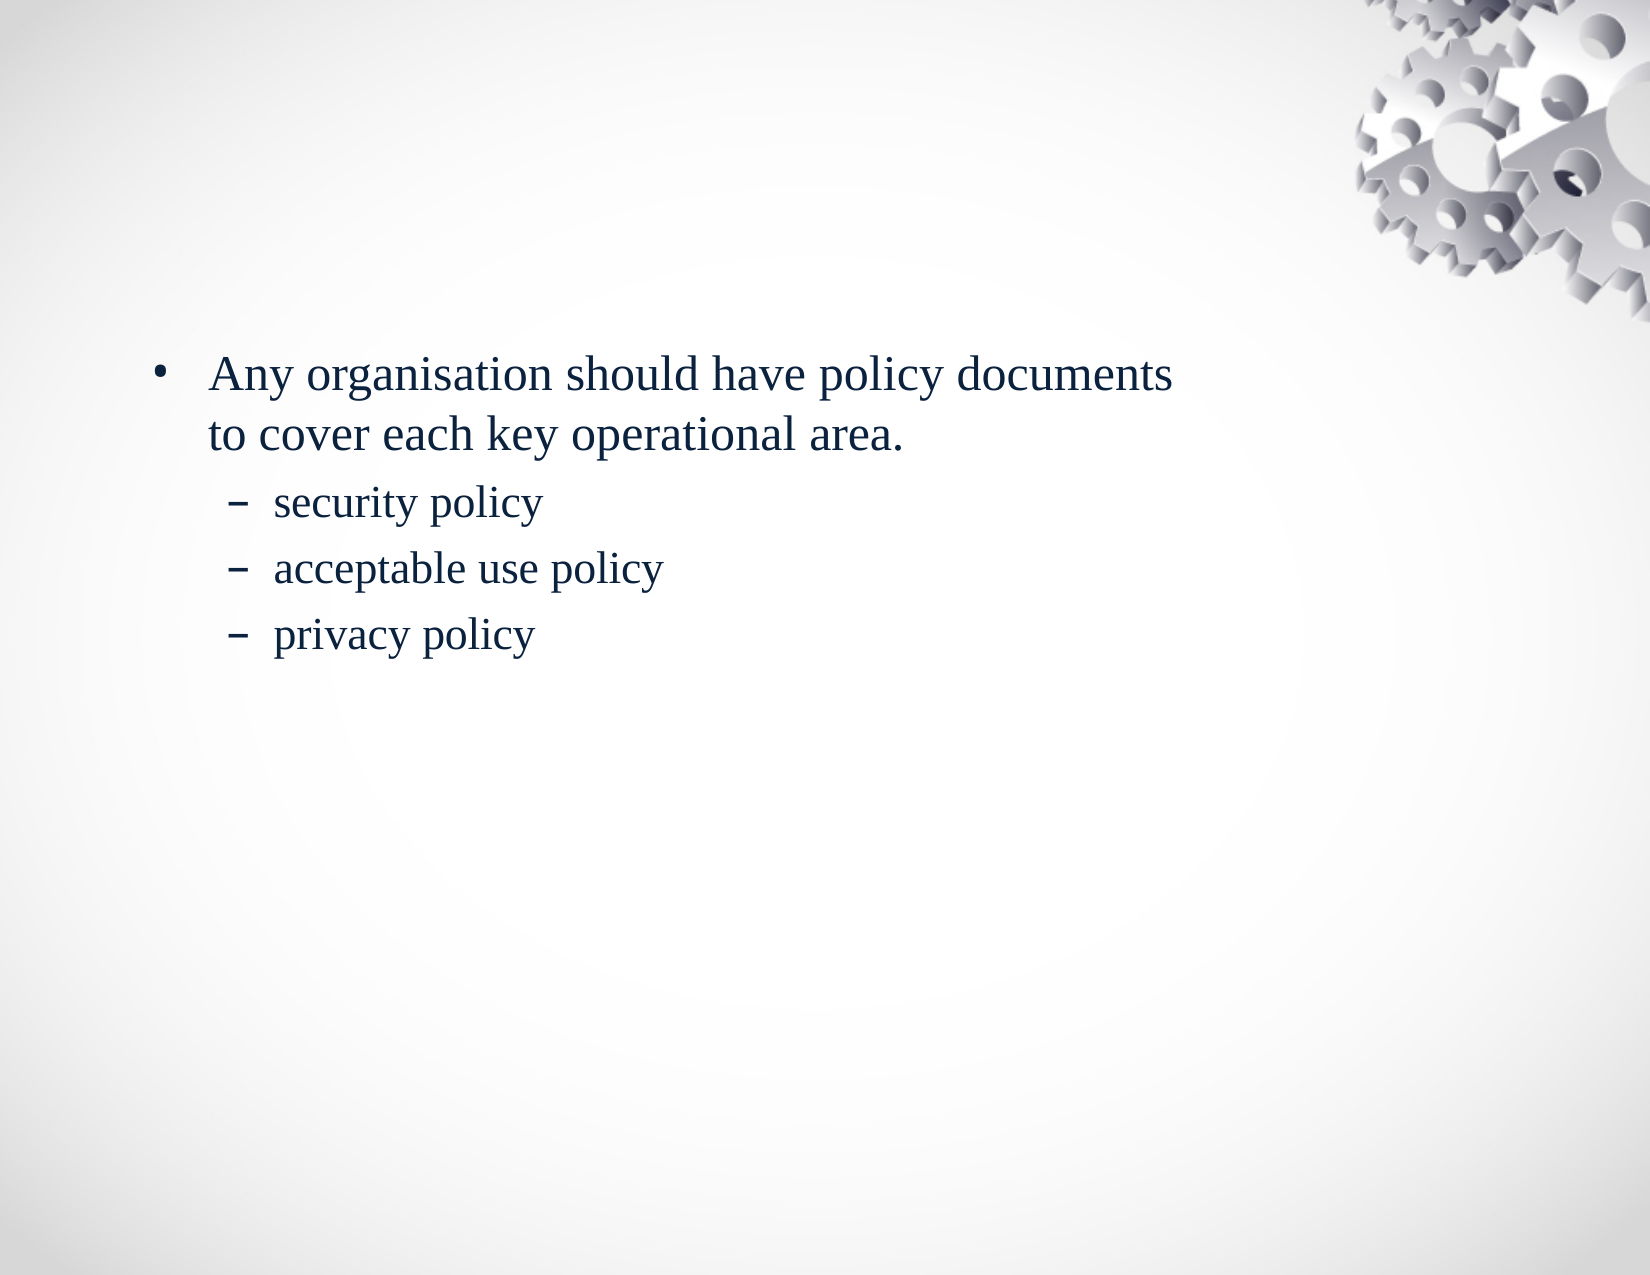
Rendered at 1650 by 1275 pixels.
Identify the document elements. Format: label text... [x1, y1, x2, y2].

picture [0, 0, 1650, 1275]
text_box Any organisation should have policy documents to cover each key operational area. security policy acceptable use policy privacy policy [149, 338, 1225, 659]
